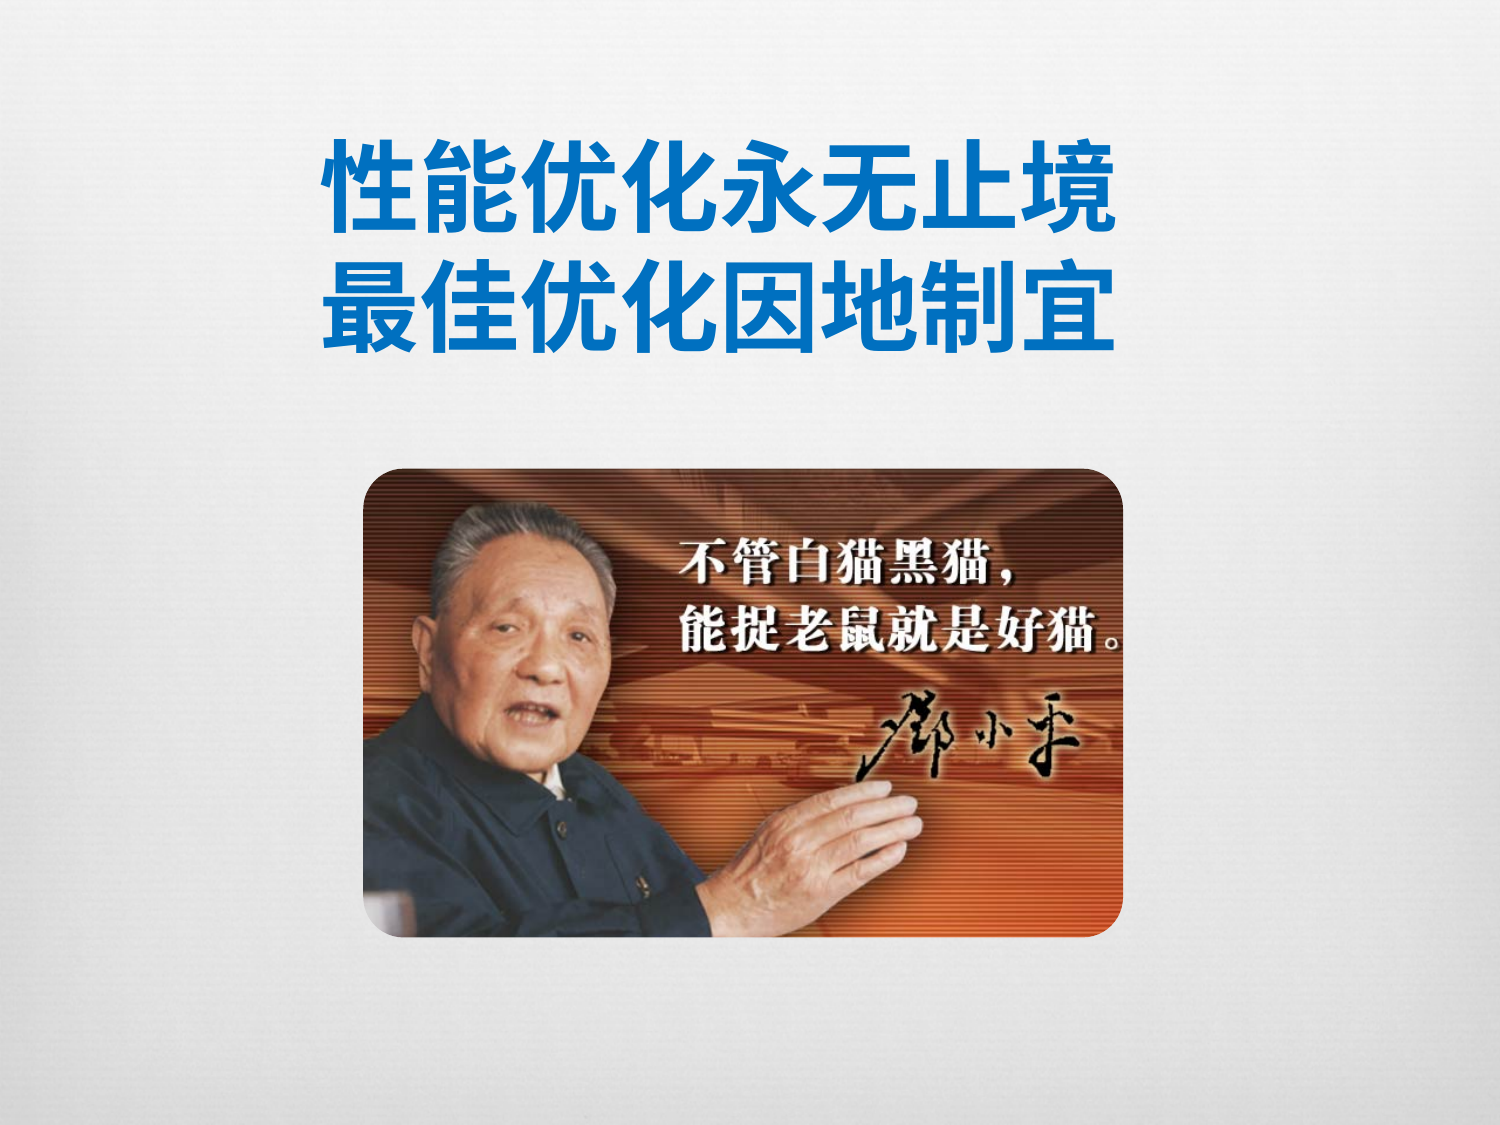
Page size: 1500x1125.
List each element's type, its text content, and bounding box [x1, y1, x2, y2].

picture [362, 468, 1124, 938]
text_box 性能优化永无止境 最佳优化因地制宜 [304, 117, 1172, 372]
